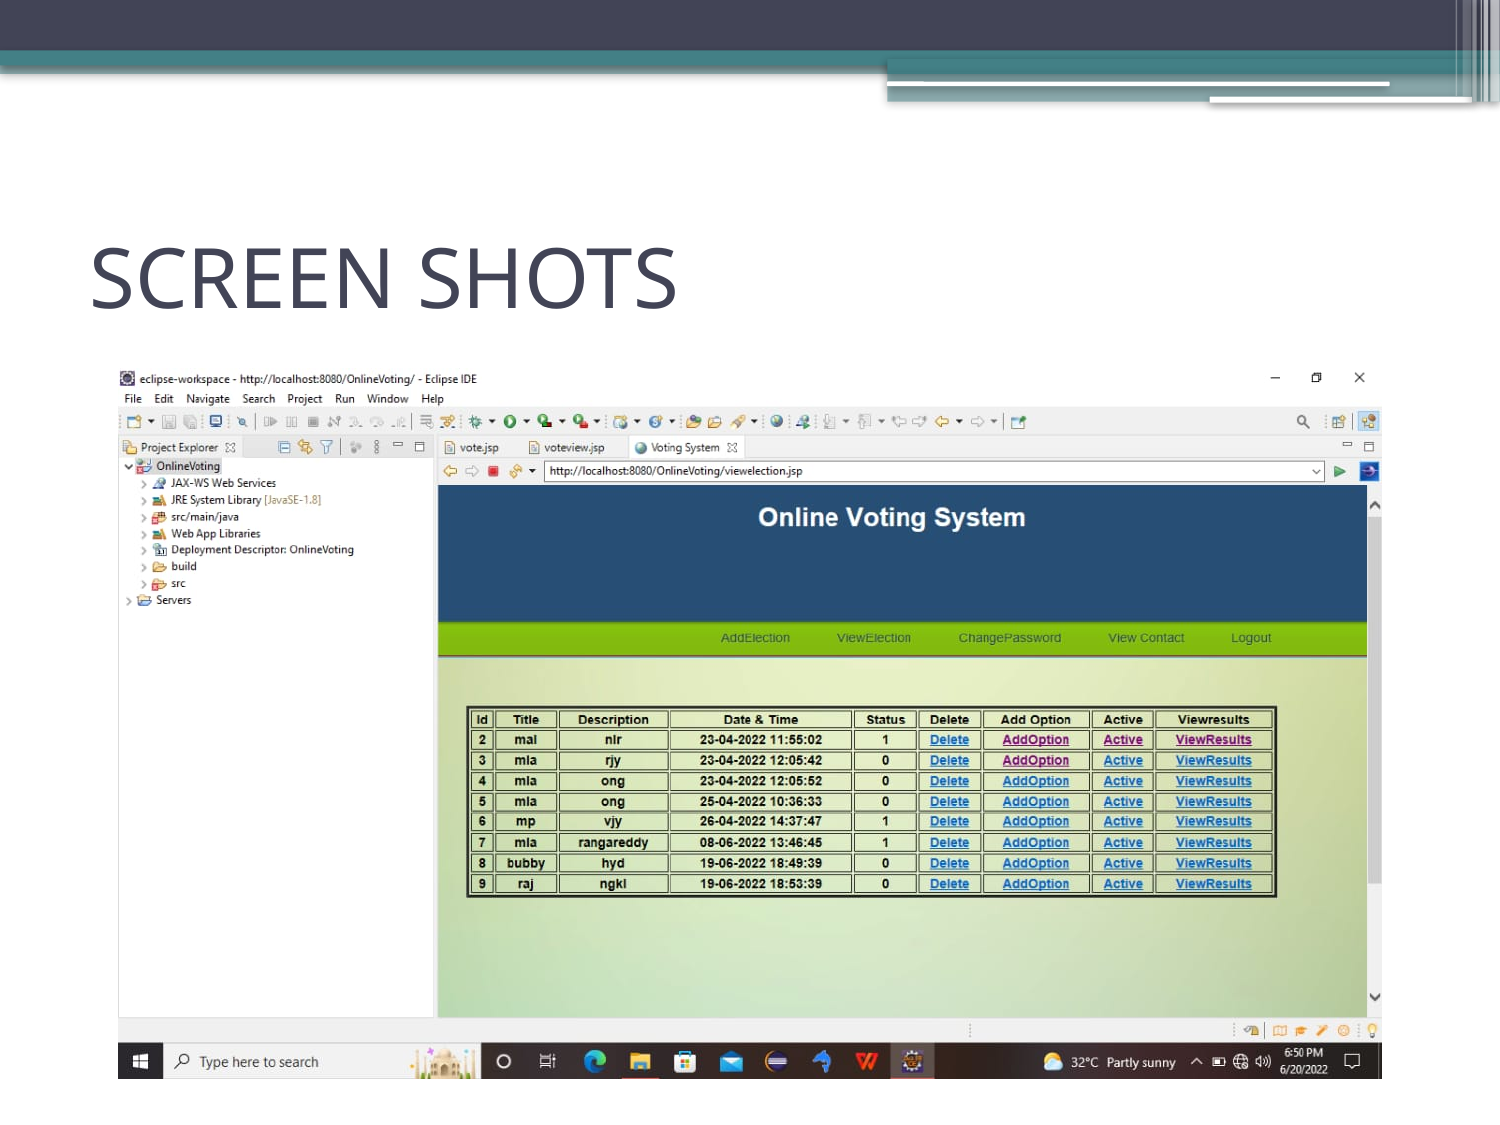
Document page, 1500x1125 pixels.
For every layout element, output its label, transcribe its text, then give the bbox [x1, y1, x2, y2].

title SCREEN SHOTS [75, 187, 1425, 363]
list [118, 368, 1382, 1079]
